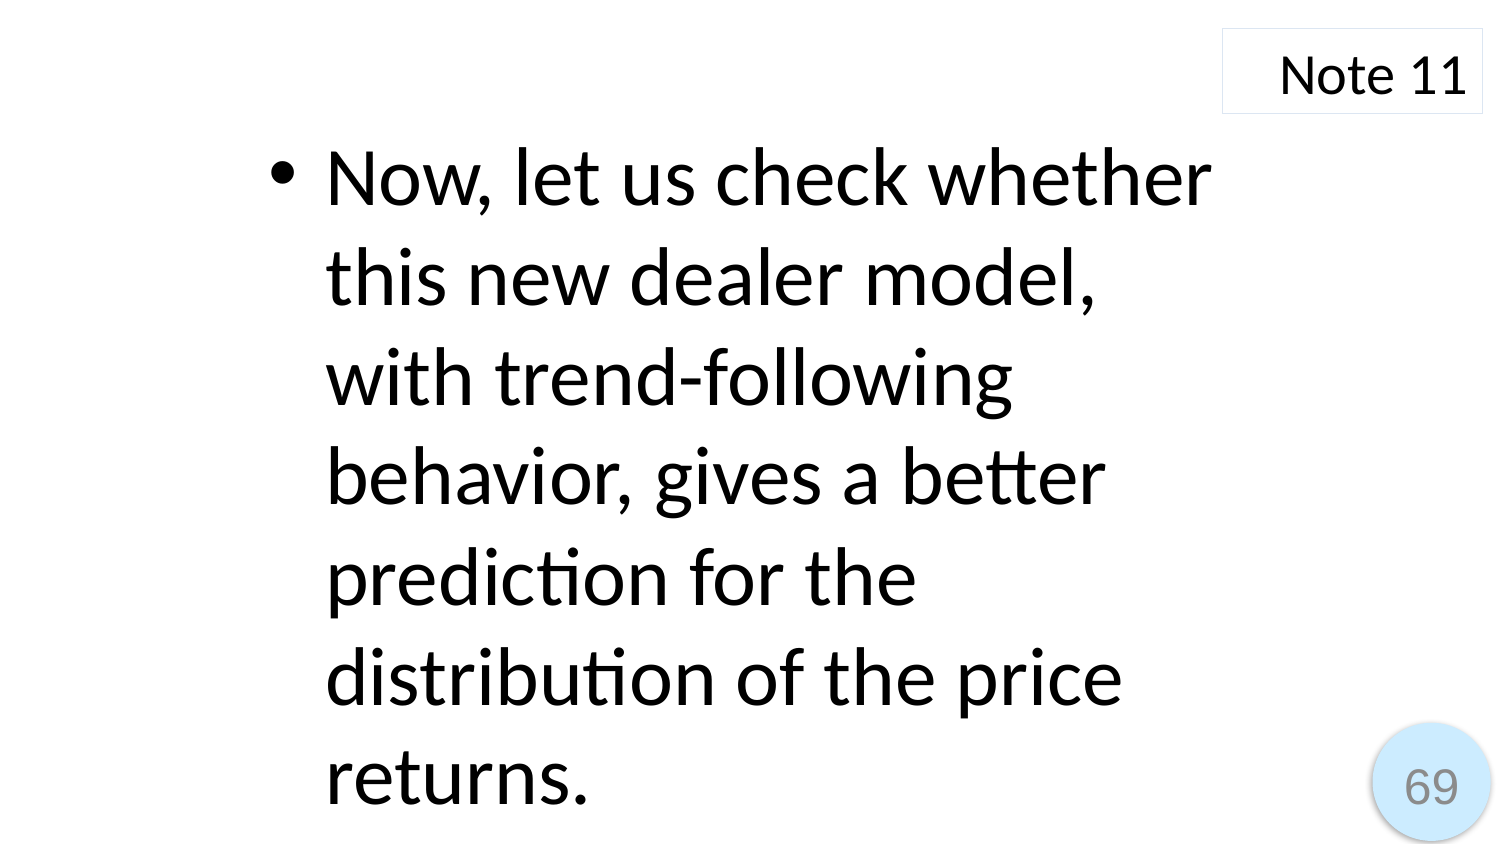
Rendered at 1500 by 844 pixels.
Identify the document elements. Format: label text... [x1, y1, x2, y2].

slide_number 69 [1372, 762, 1491, 807]
list Now, let us check whether this new dealer model, with trend-following behavior, gives a better prediction for the distribution of the price returns. [253, 114, 1258, 786]
text_box Note 11 [1222, 28, 1483, 114]
